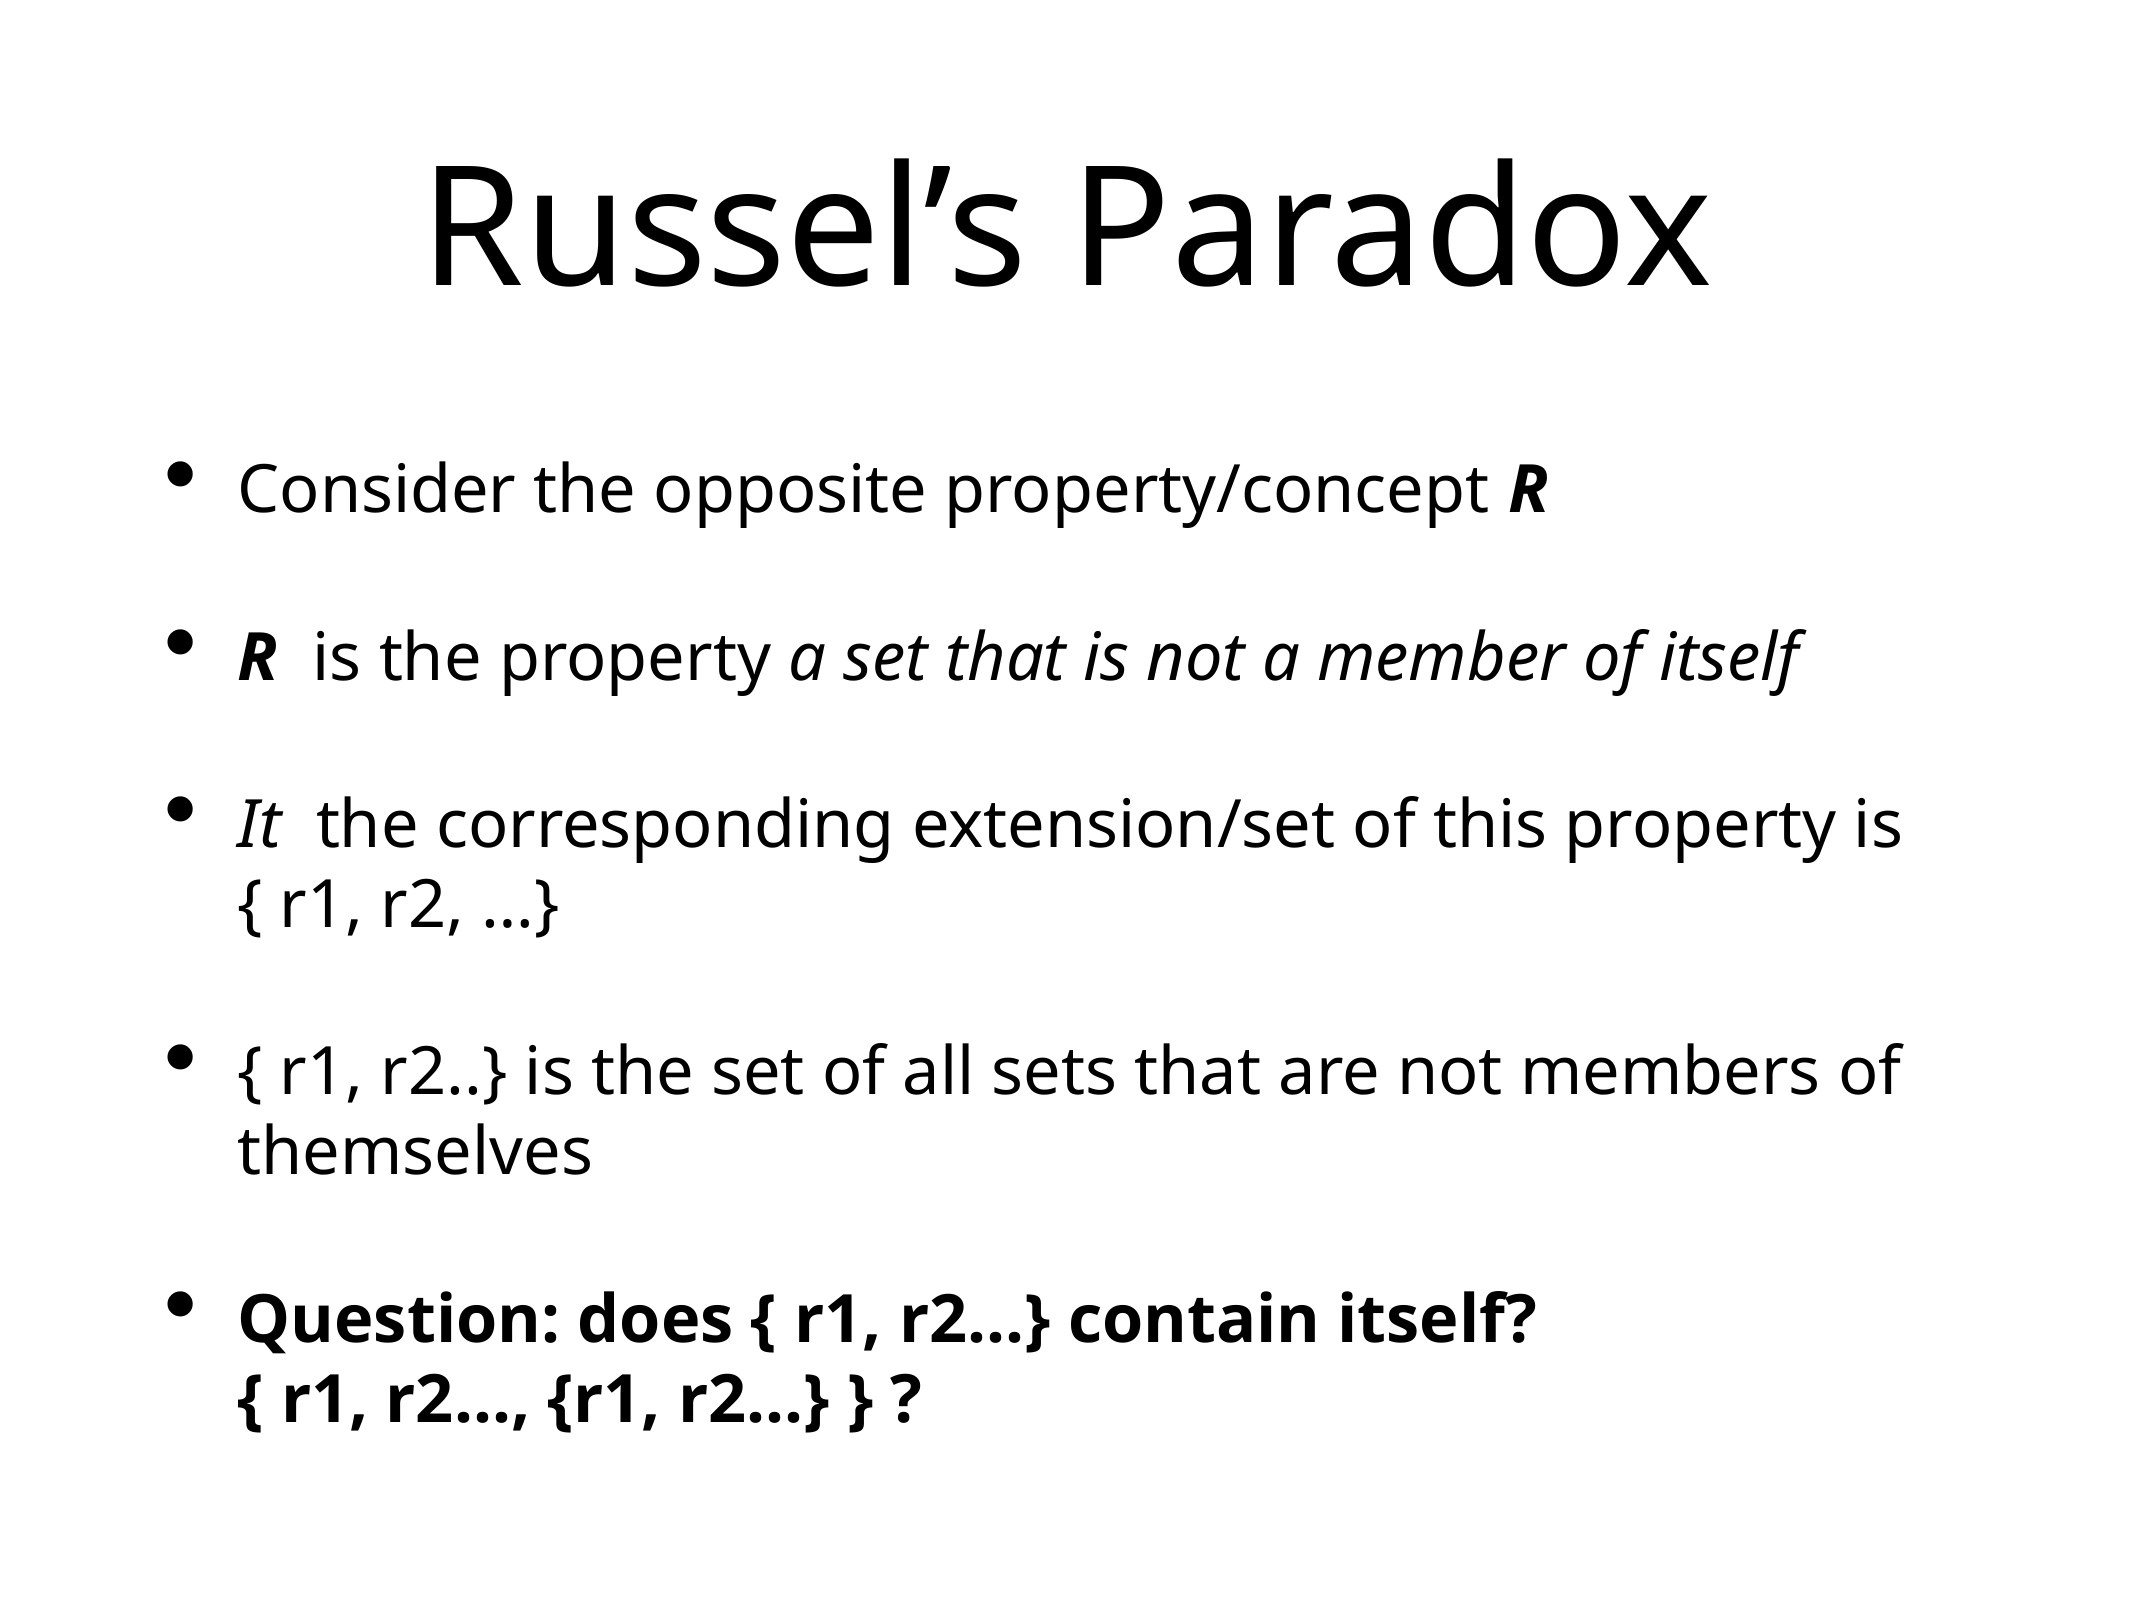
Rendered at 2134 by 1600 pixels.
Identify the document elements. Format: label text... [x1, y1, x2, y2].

list Consider the opposite property/concept R R is the property a set that is not a member of itself It the corresponding extension/set of this property is { r1, r2, …} { r1, r2..} is the set of all sets that are not members of themselves Question: does { r1, r2…} contain itself? { r1, r2…, {r1, r2…} } ? [155, 424, 1978, 1457]
title Russel’s Paradox [155, 41, 1978, 397]
